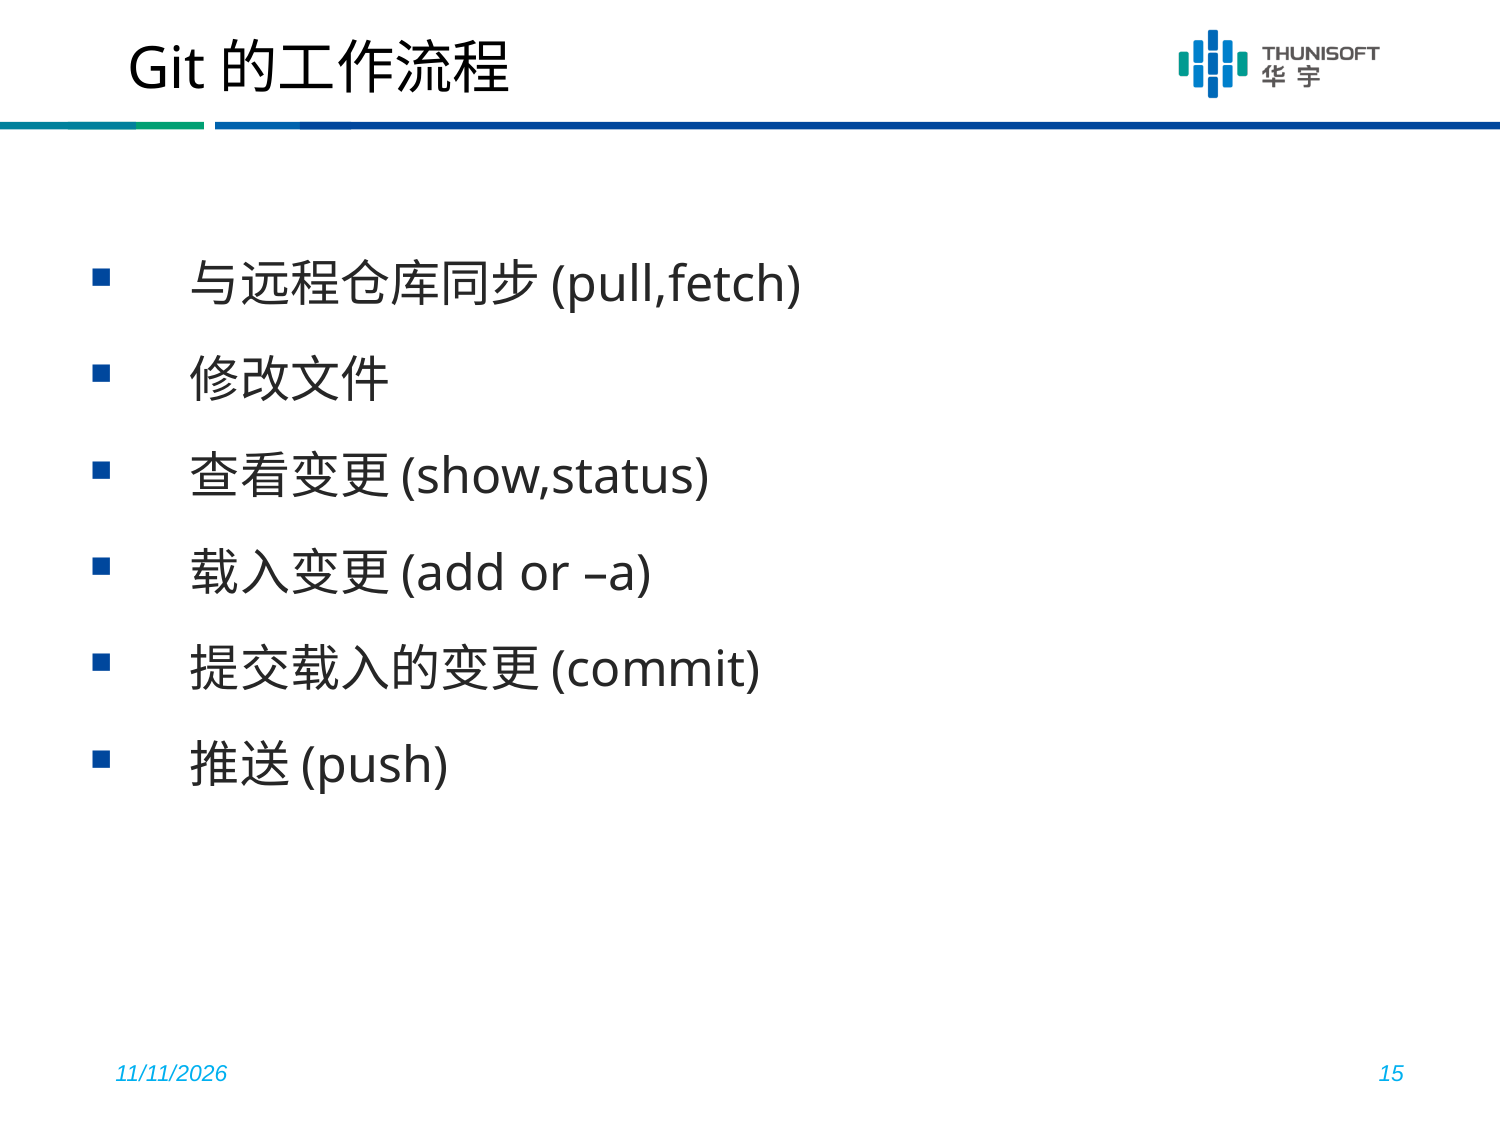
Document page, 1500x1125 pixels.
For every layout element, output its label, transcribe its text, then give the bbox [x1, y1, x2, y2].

title Git的工作流程 [112, 25, 1010, 106]
slide_number 15 [1068, 1042, 1419, 1103]
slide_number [100, 1042, 451, 1103]
text_box 与远程仓库同步(pull,fetch) 修改文件 查看变更(show,status) 载入变更(add or –a) 提交载入的变更(commit) 推送(push) [74, 214, 1425, 988]
picture [1170, 22, 1388, 105]
